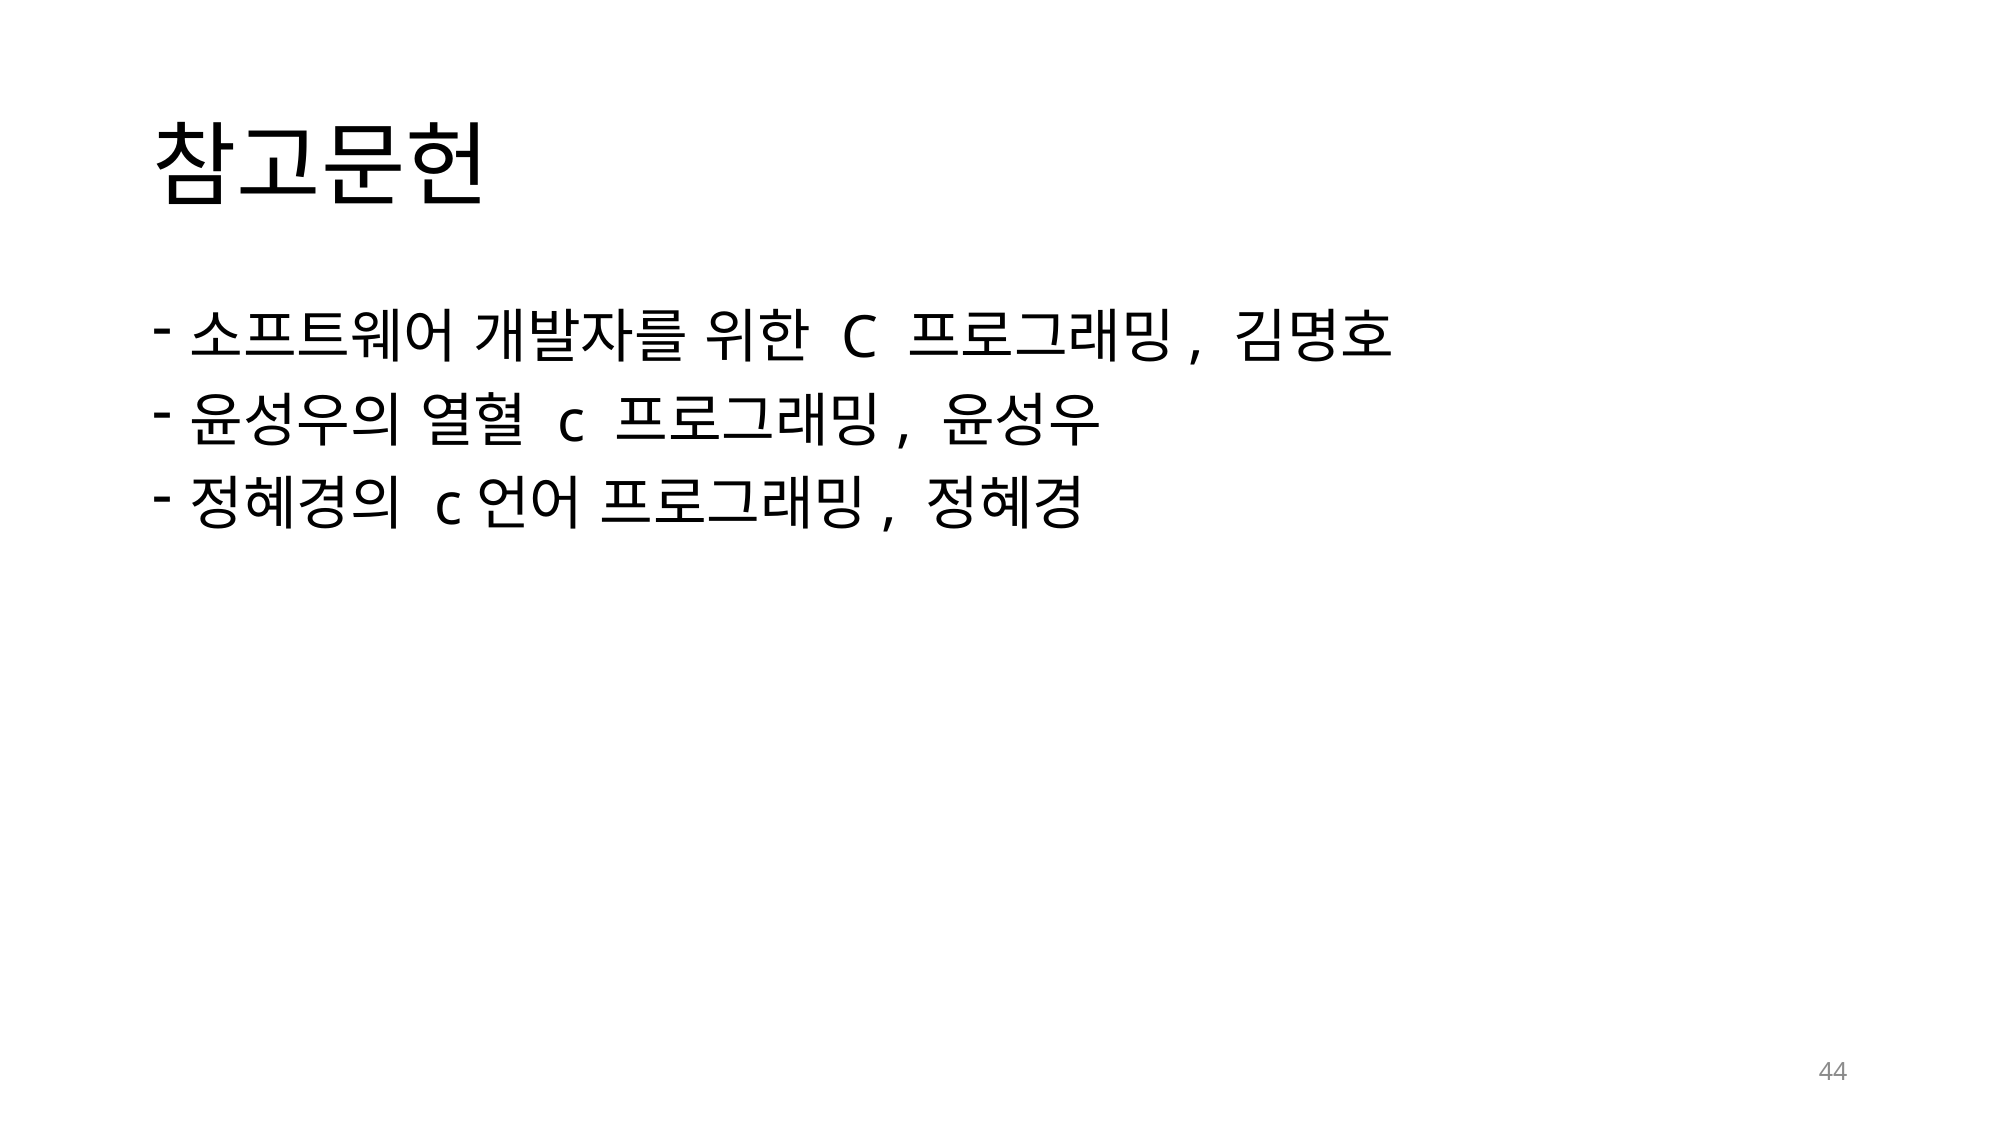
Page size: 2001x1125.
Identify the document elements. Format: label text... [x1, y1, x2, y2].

list 소프트웨어 개발자를 위한 C 프로그래밍, 김명호 윤성우의 열혈 c 프로그래밍, 윤성우 정혜경의 c언어 프로그래밍, 정혜경 [137, 299, 1863, 1014]
slide_number 44 [1412, 1042, 1863, 1103]
title 참고문헌 [137, 59, 1863, 278]
